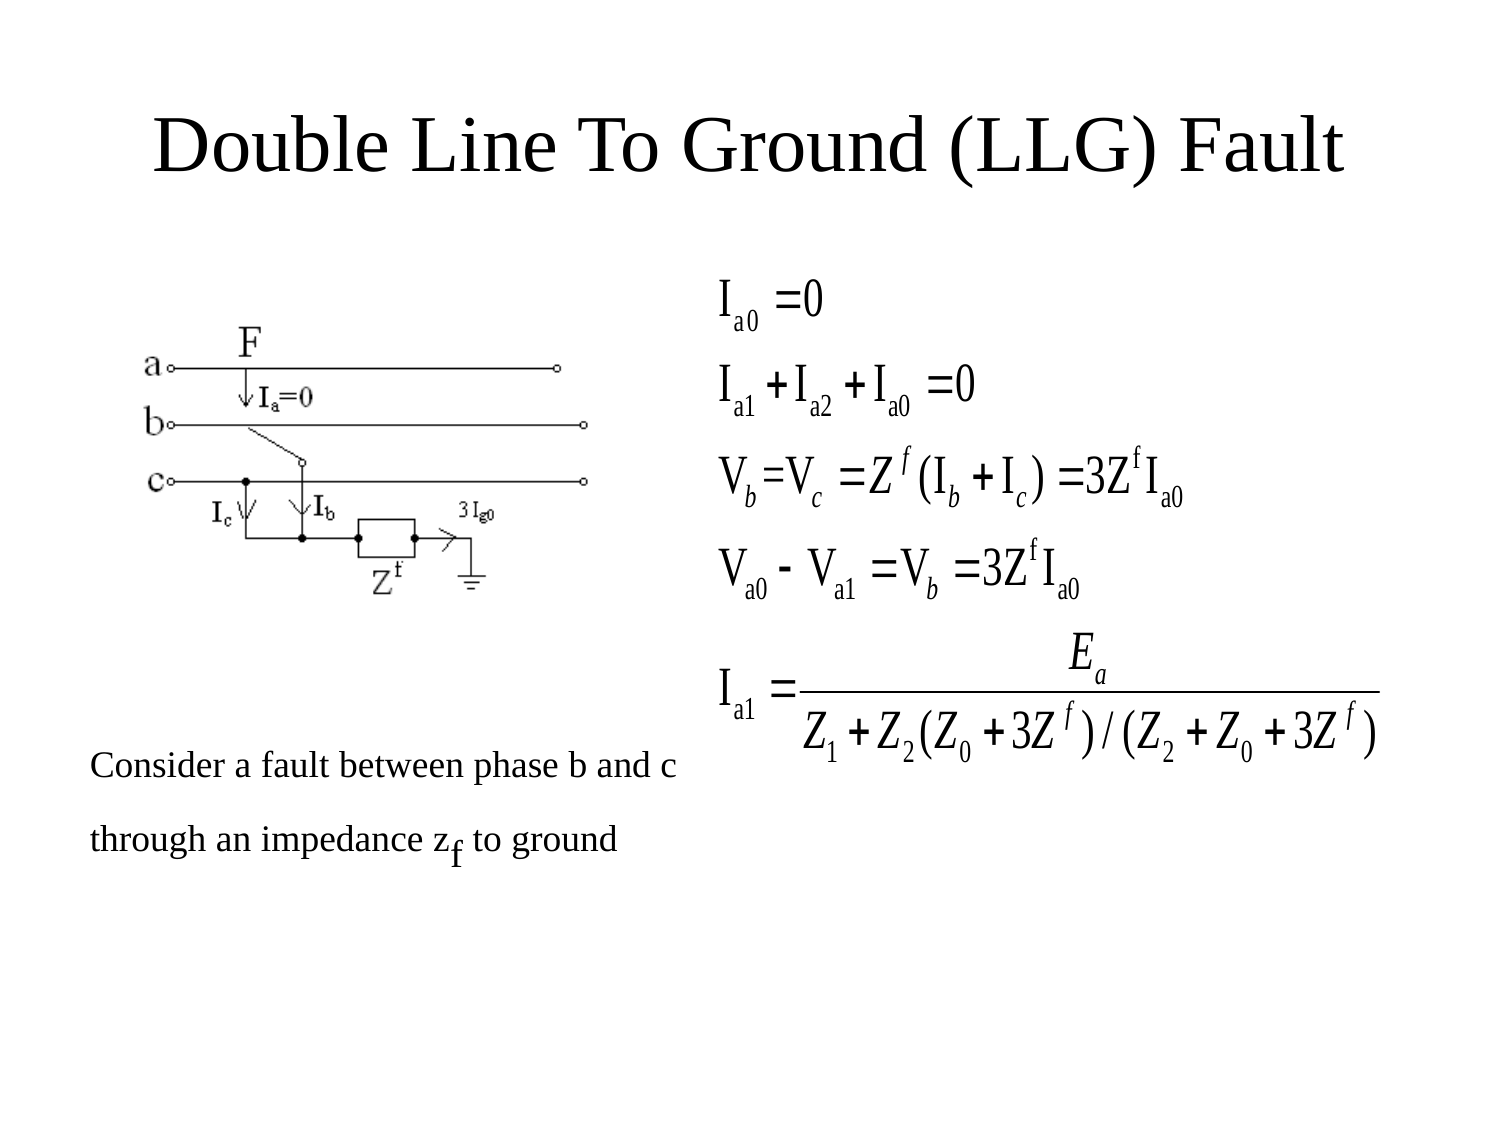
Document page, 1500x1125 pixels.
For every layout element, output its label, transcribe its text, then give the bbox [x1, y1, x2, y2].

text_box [712, 262, 1388, 776]
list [124, 324, 655, 607]
title Double Line To Ground (LLG) Fault [75, 45, 1425, 233]
text_box Consider a fault between phase b and c through an impedance zf to ground [74, 732, 825, 883]
